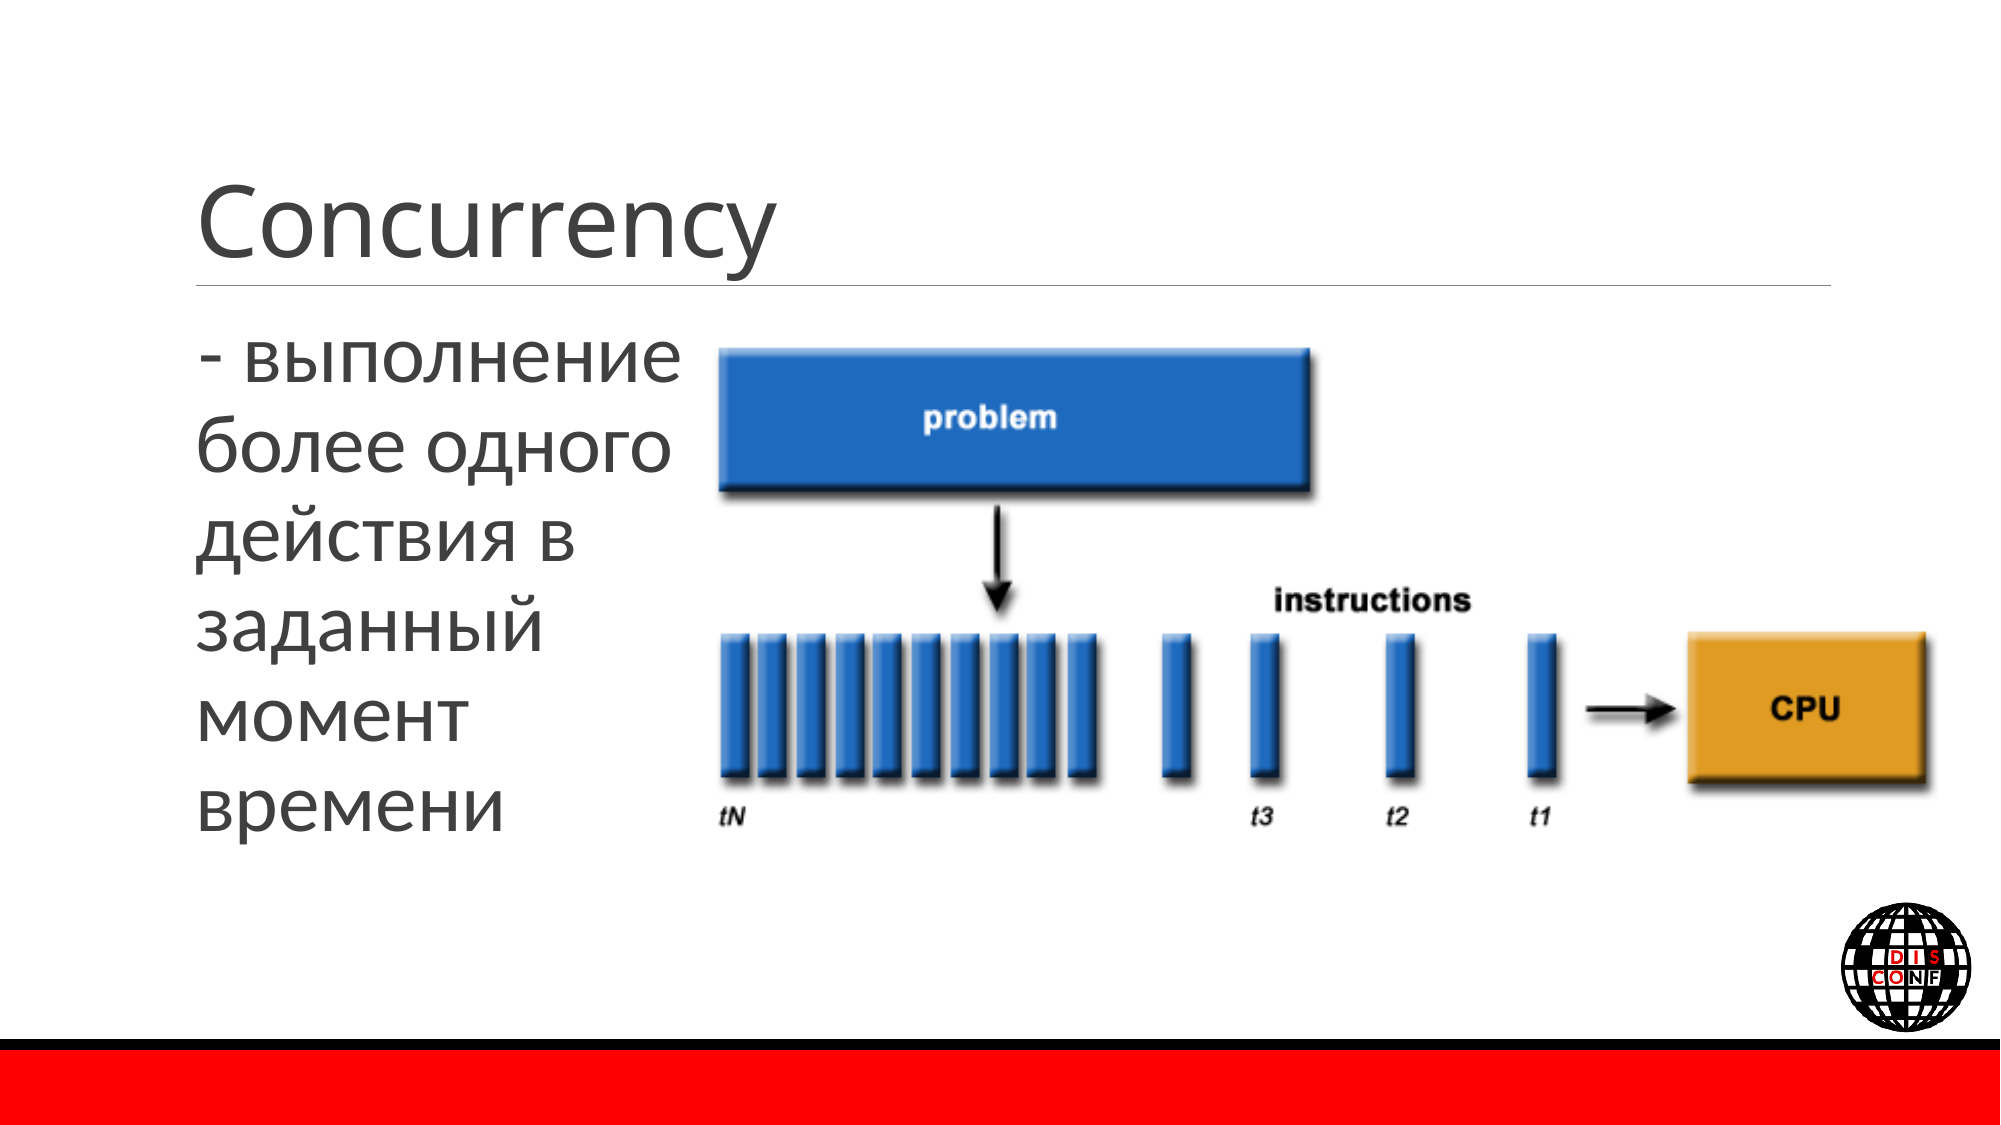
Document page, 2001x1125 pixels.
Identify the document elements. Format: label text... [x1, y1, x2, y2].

picture [1839, 901, 1972, 1034]
list - выполнение более одного действия в заданный момент времени [180, 302, 729, 963]
picture [706, 335, 1948, 850]
title Concurrency [180, 47, 1830, 285]
